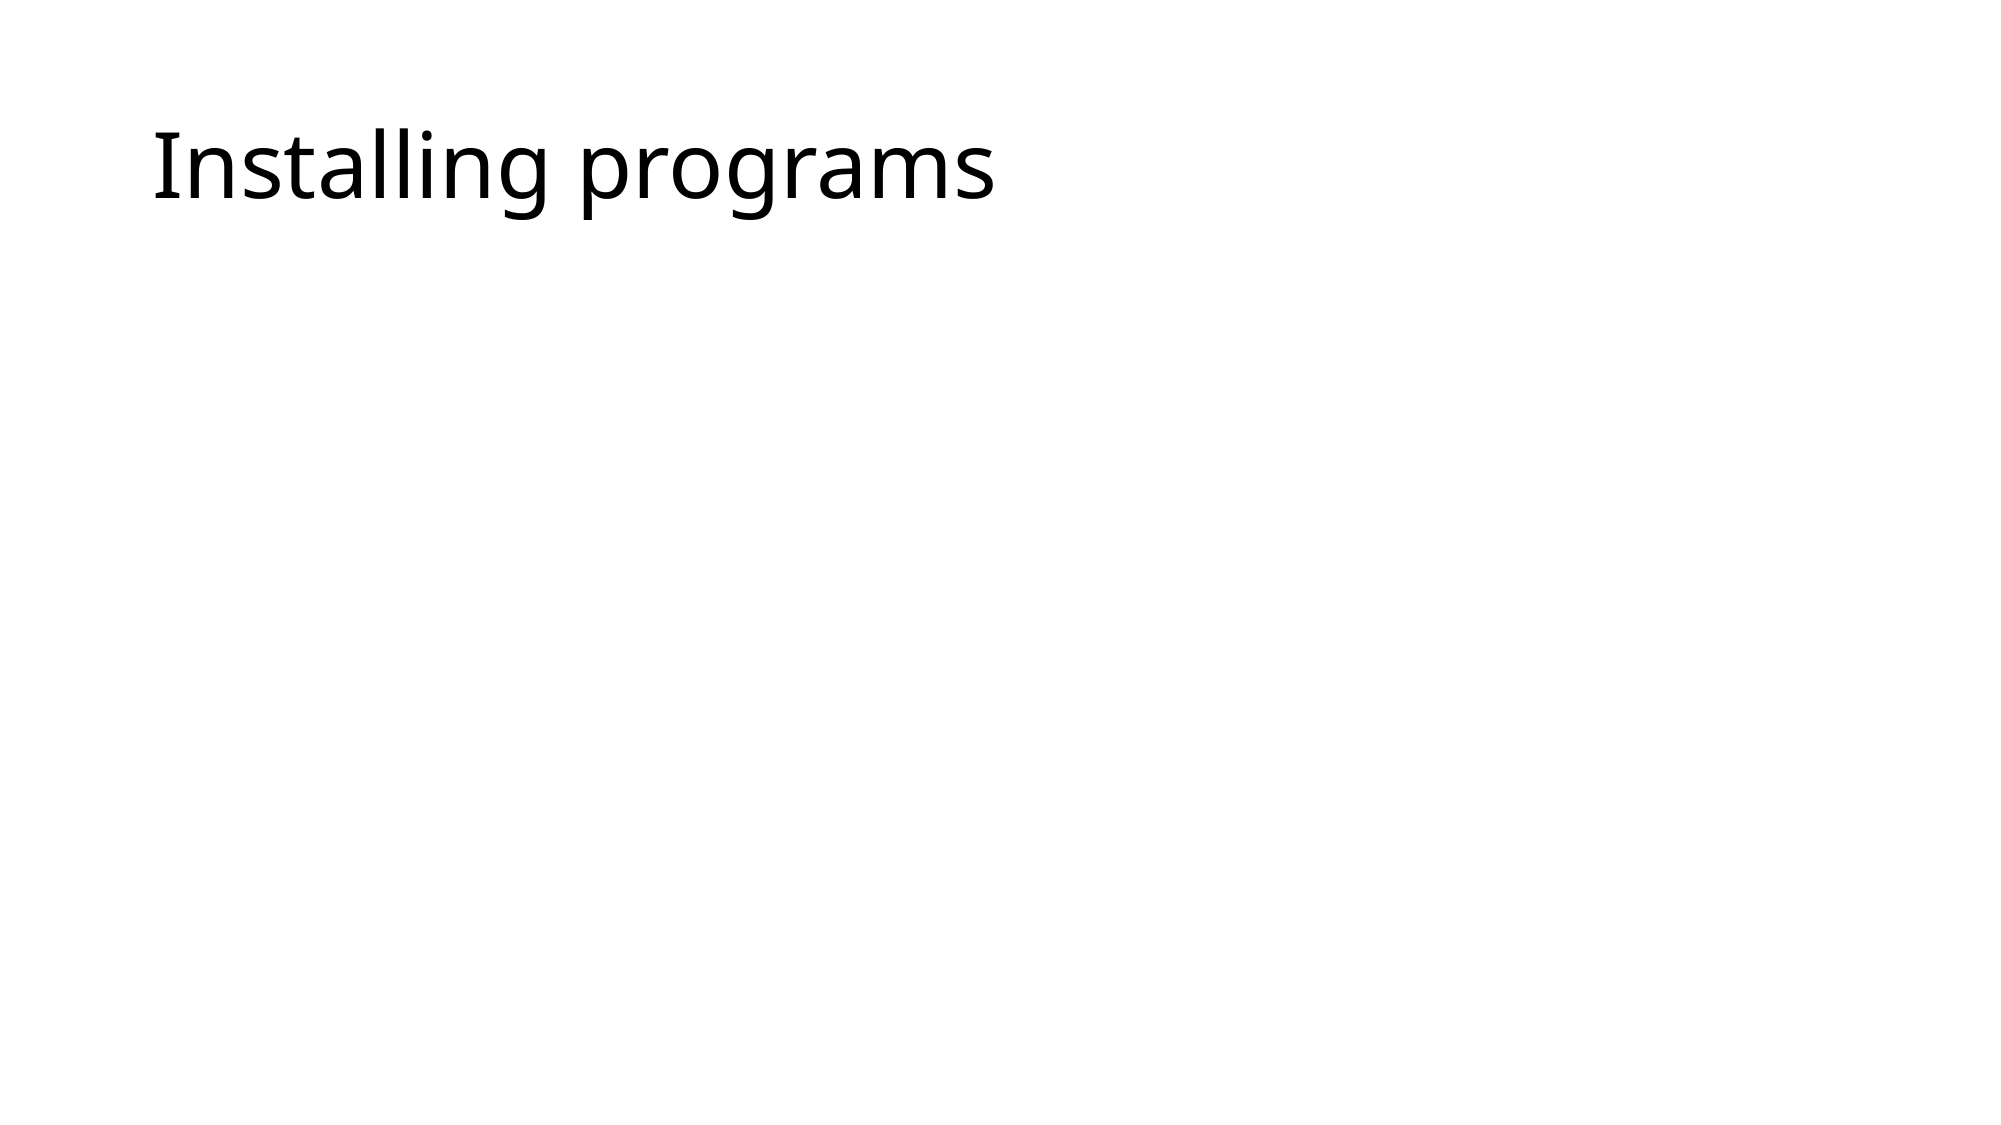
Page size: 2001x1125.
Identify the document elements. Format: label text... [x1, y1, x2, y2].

title Installing programs [137, 59, 1863, 278]
